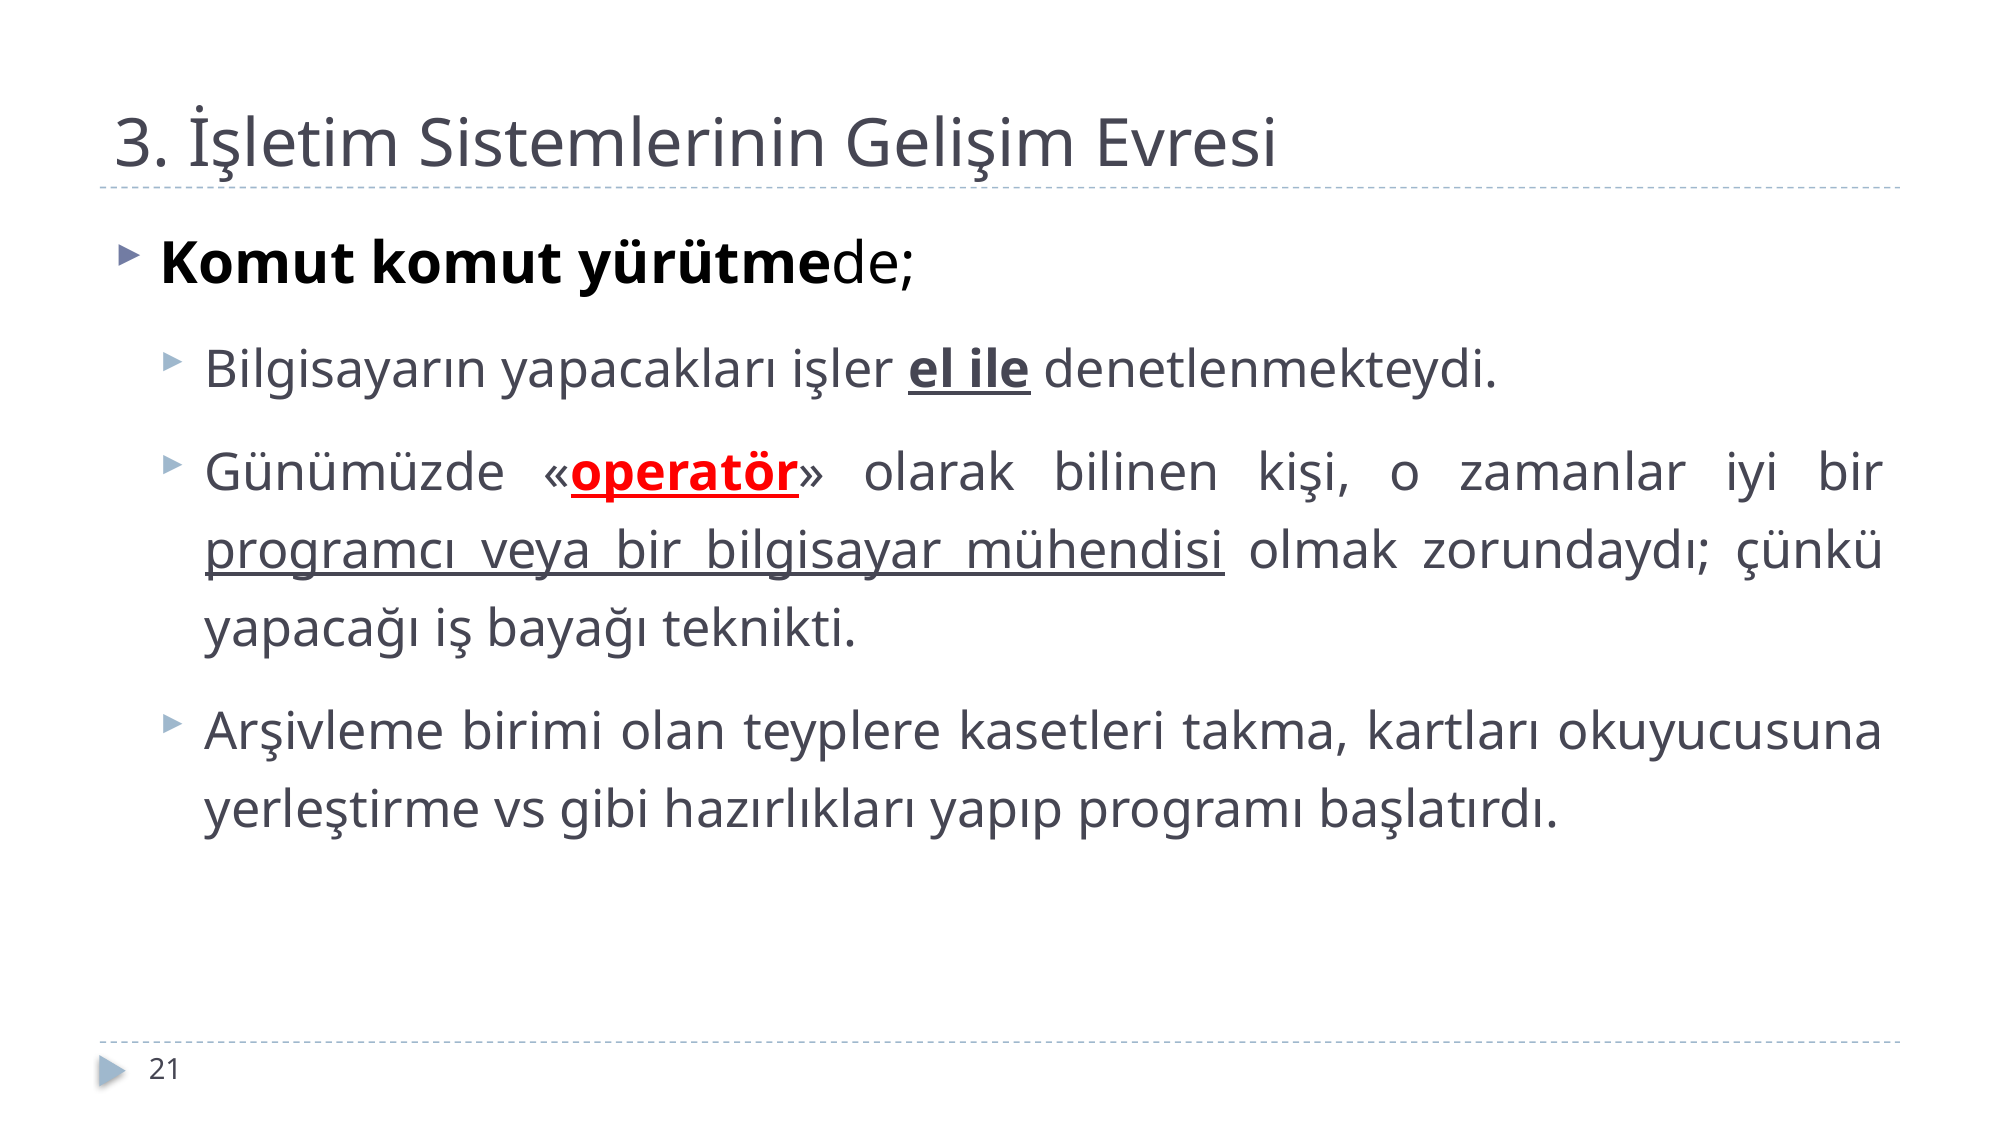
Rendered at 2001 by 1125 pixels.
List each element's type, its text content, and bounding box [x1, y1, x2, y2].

title 3. İşletim Sistemlerinin Gelişim Evresi [99, 24, 1900, 188]
list Komut komut yürütmede; Bilgisayarın yapacakları işler el ile denetlenmekteydi. Günümüzde «operatör» olarak bilinen kişi, o zamanlar iyi bir programcı veya bir bilgisayar mühendisi olmak zorundaydı; çünkü yapacağı iş bayağı teknikti. Arşivleme birimi olan teyplere kasetleri takma, kartları okuyucusuna yerleştirme vs gibi hazırlıkları yapıp programı başlatırdı. [99, 200, 1900, 1010]
slide_number 21 [133, 1042, 568, 1103]
